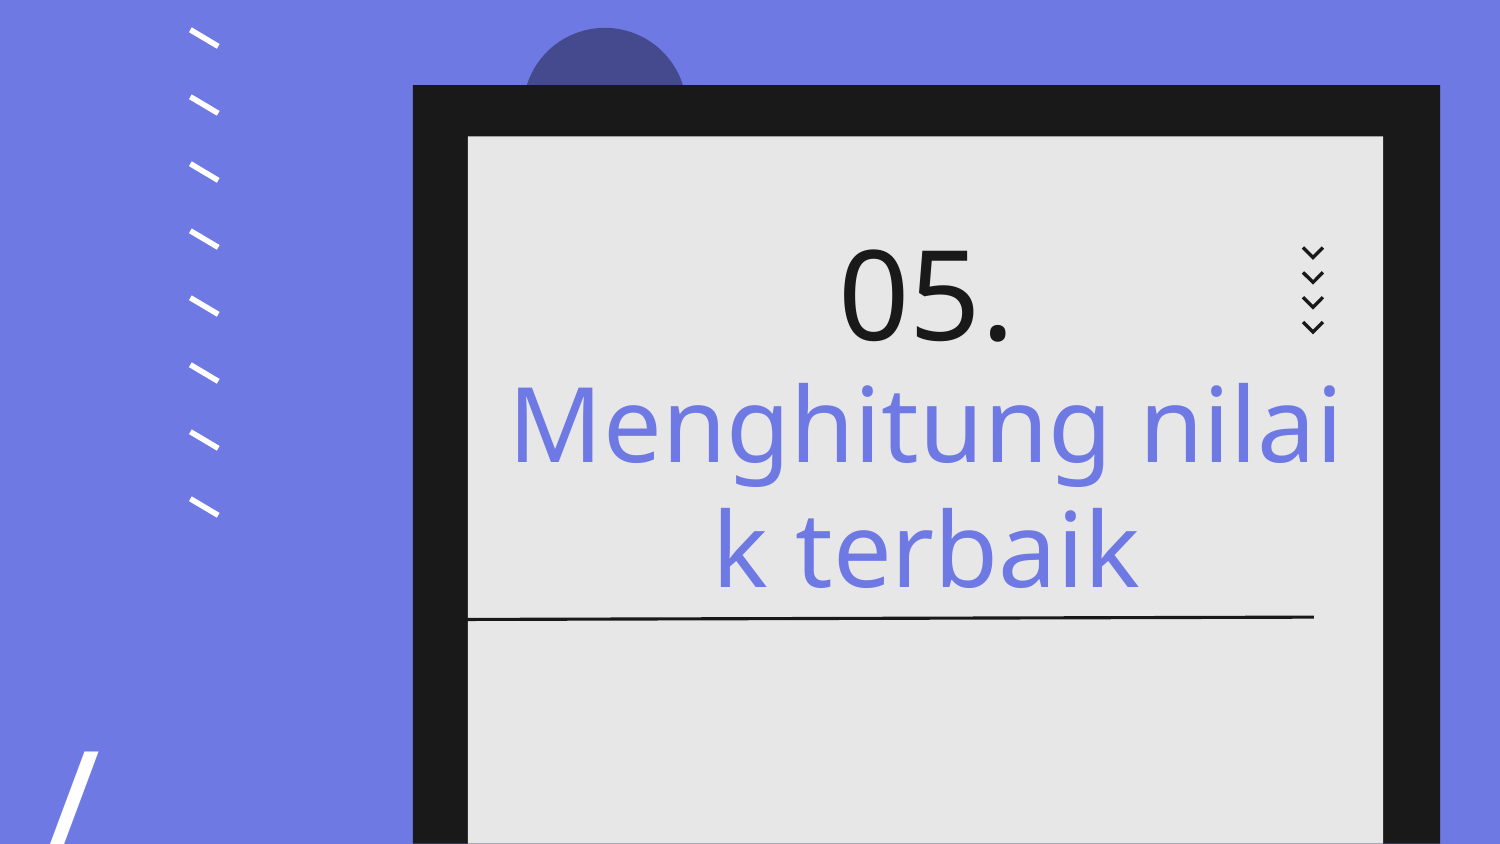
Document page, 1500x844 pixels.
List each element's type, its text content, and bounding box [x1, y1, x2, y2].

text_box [0, 223, 484, 255]
text_box [412, 85, 1441, 844]
title 05. [771, 221, 1081, 360]
title Menghitung nilai k terbaik [479, 413, 1374, 552]
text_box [435, 616, 1315, 620]
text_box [1268, 278, 1358, 302]
text_box [467, 136, 1384, 844]
text_box [526, 27, 683, 85]
